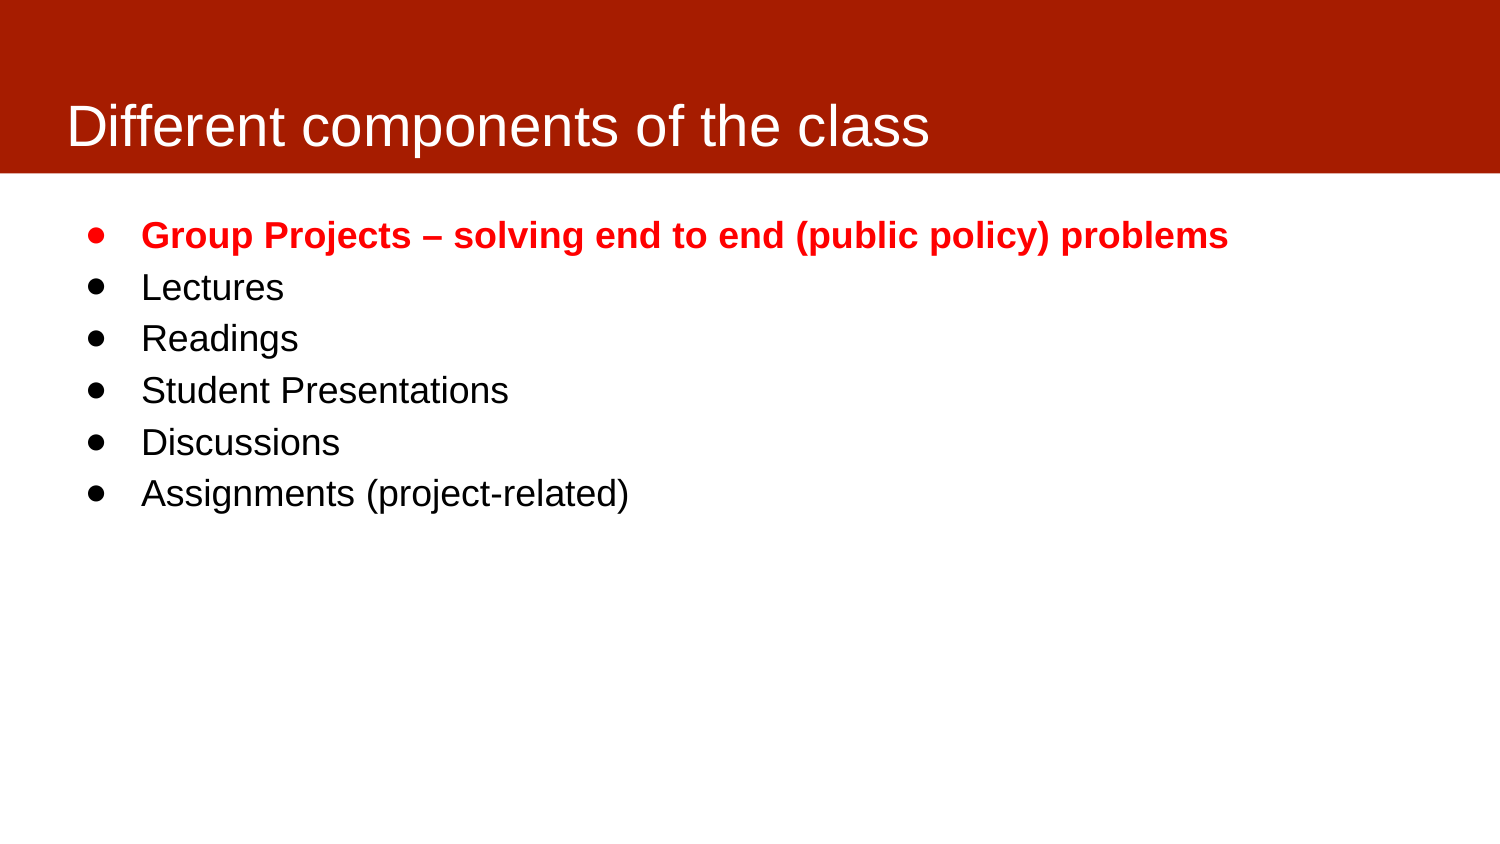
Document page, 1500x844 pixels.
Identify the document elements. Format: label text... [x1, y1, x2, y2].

list Group Projects – solving end to end (public policy) problems Lectures Readings Student Presentations Discussions Assignments (project-related) [51, 189, 1449, 750]
title Different components of the class [51, 72, 1449, 167]
